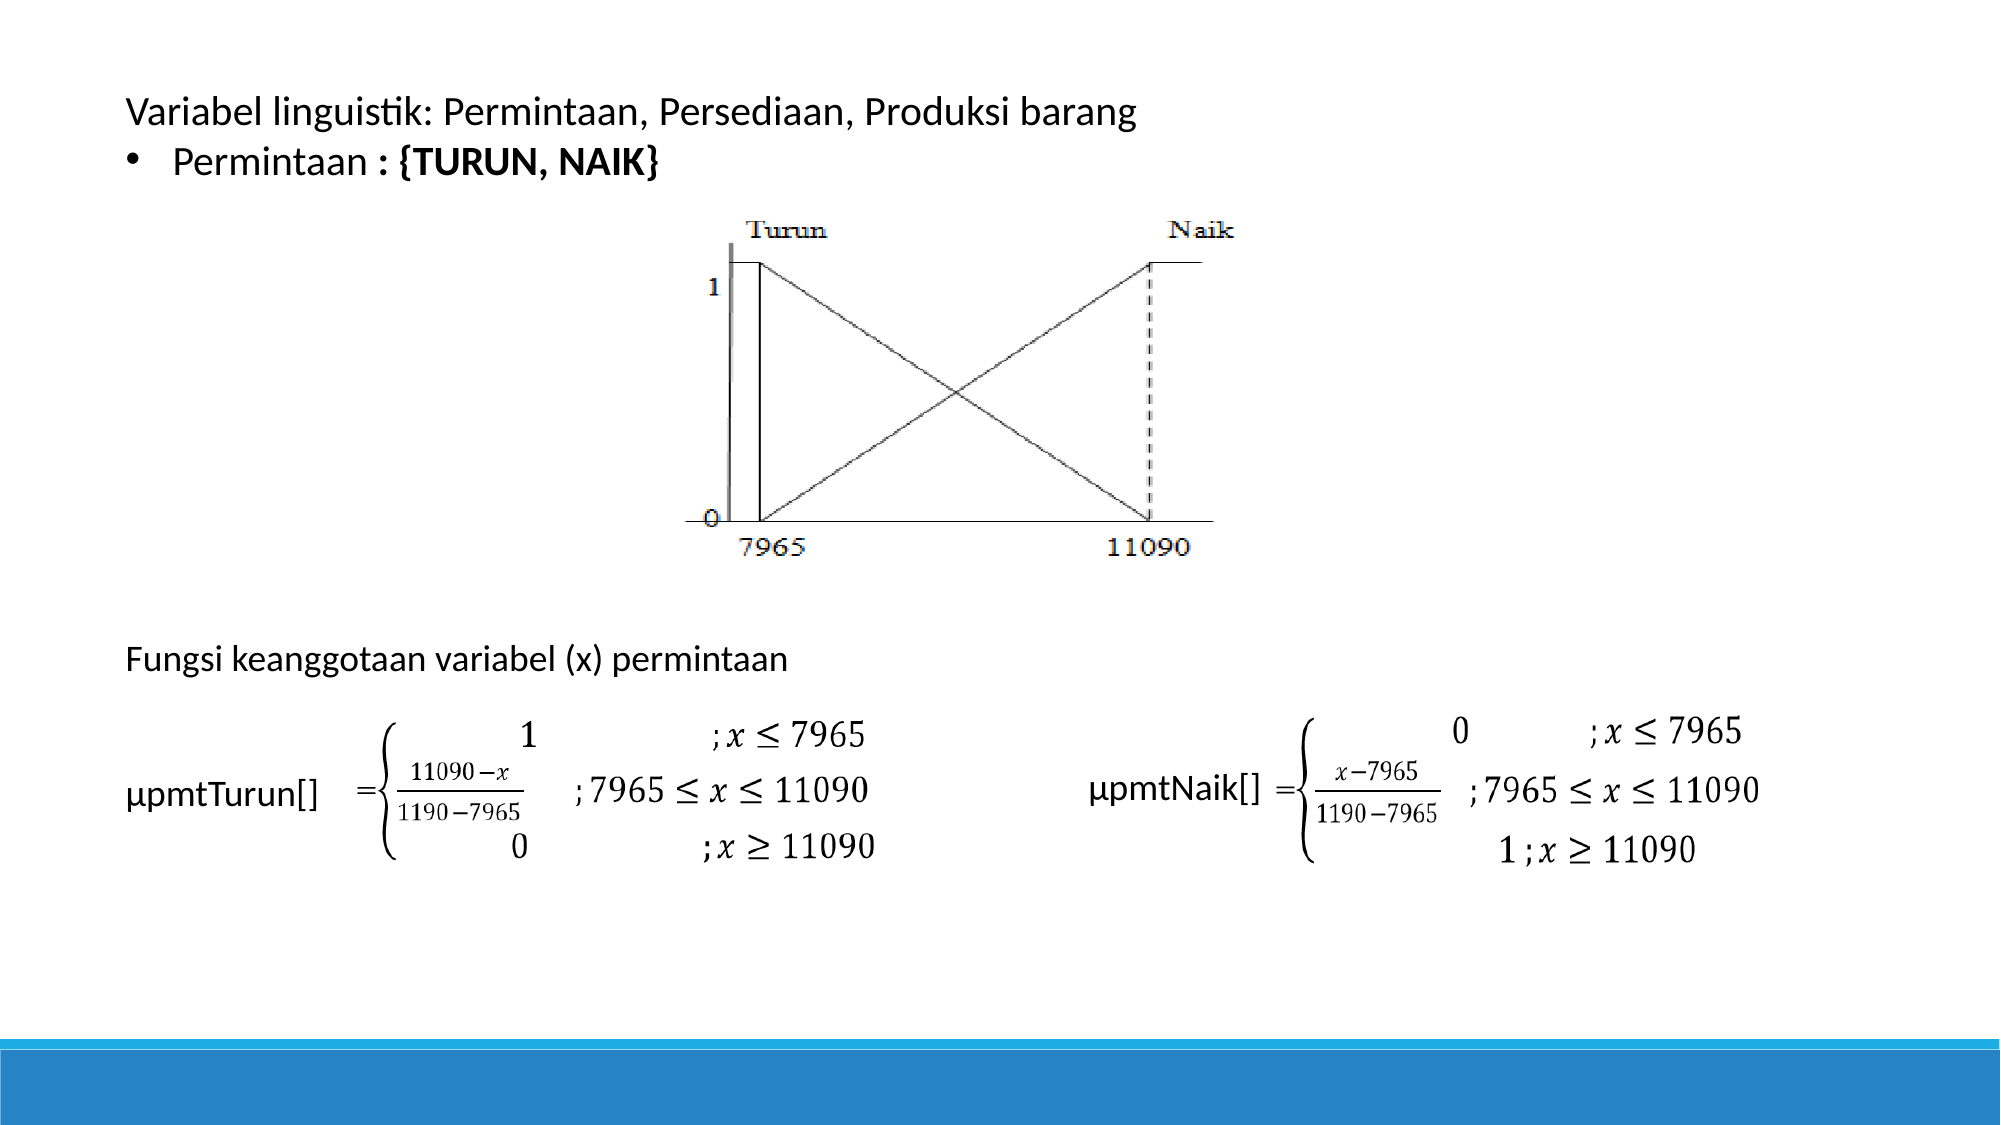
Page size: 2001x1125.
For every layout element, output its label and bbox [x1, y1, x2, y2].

picture [1274, 714, 1759, 868]
picture [355, 718, 874, 863]
picture [627, 189, 1358, 592]
